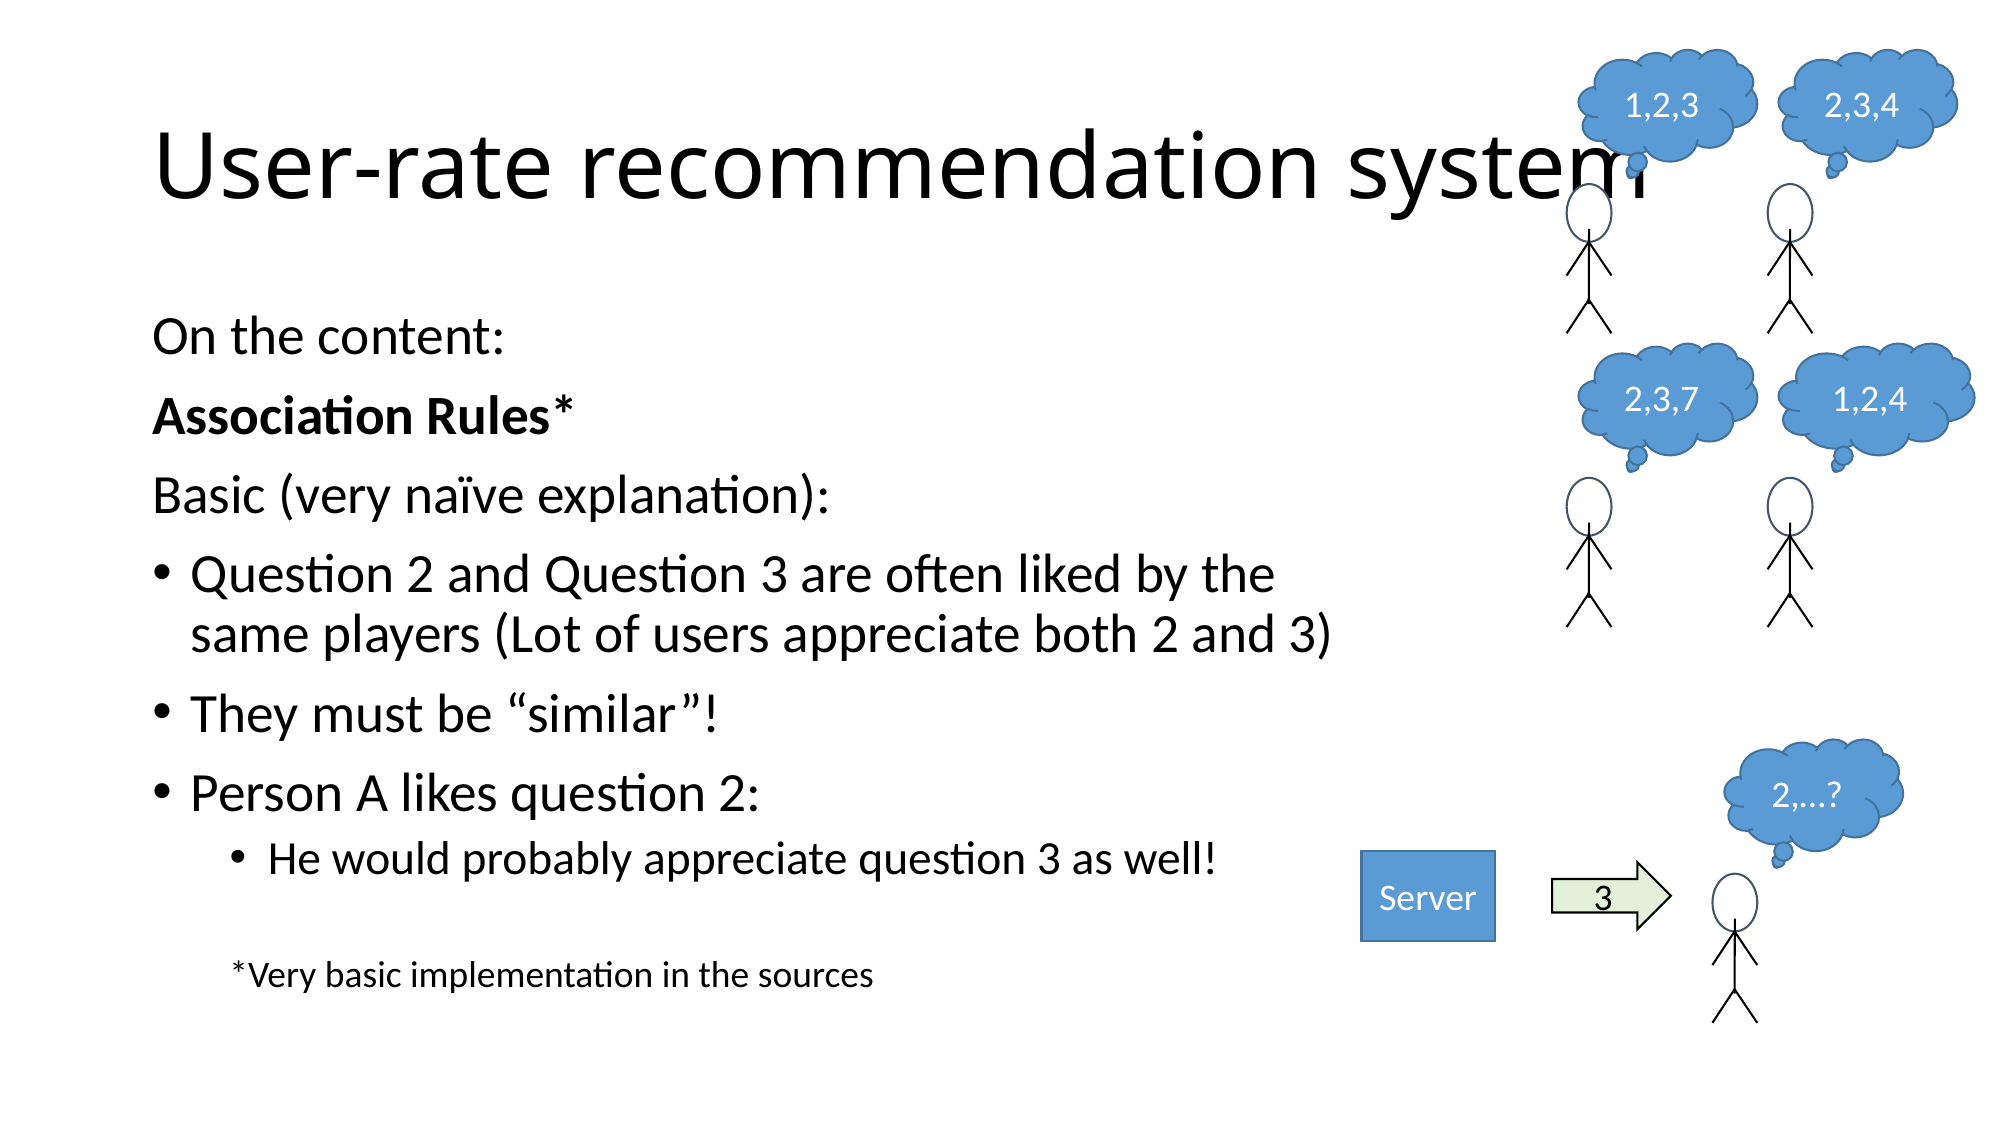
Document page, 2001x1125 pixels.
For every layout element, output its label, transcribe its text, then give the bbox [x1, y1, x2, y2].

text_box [1767, 535, 1789, 570]
text_box [1565, 476, 1613, 535]
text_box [1588, 299, 1612, 334]
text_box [1588, 535, 1612, 570]
text_box [1766, 183, 1814, 241]
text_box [1734, 931, 1758, 965]
text_box [1766, 476, 1814, 535]
text_box [1711, 872, 1759, 931]
text_box [1565, 183, 1613, 241]
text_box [1767, 593, 1789, 627]
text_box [1789, 299, 1813, 334]
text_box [1588, 241, 1612, 276]
text_box 1,2,4 [1777, 342, 1976, 474]
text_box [1789, 593, 1813, 627]
text_box 1,2,3 [1577, 48, 1759, 180]
title User-rate recommendation system [137, 59, 1863, 278]
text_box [1566, 535, 1588, 570]
text_box Server [1360, 850, 1496, 942]
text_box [1712, 989, 1734, 1023]
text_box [1789, 241, 1813, 276]
text_box 3 [1551, 859, 1673, 932]
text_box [1789, 535, 1813, 570]
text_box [1767, 299, 1789, 334]
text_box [1712, 931, 1734, 965]
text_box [1566, 299, 1588, 334]
text_box 2,…? [1723, 738, 1905, 869]
text_box 2,3,4 [1777, 48, 1959, 180]
text_box 2,3,7 [1577, 342, 1759, 474]
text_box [1767, 241, 1789, 276]
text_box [1566, 241, 1588, 276]
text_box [1566, 593, 1588, 627]
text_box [1588, 593, 1612, 627]
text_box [1734, 989, 1758, 1023]
list On the content: Association Rules* Basic (very naïve explanation): Question 2 and Question 3 are often liked by the same players (Lot of users appreciate both 2 and 3) They must be “similar”! Person A likes question 2: He would probably appreciate question 3 as well! *Very basic implementation in the sources [137, 299, 1362, 1014]
